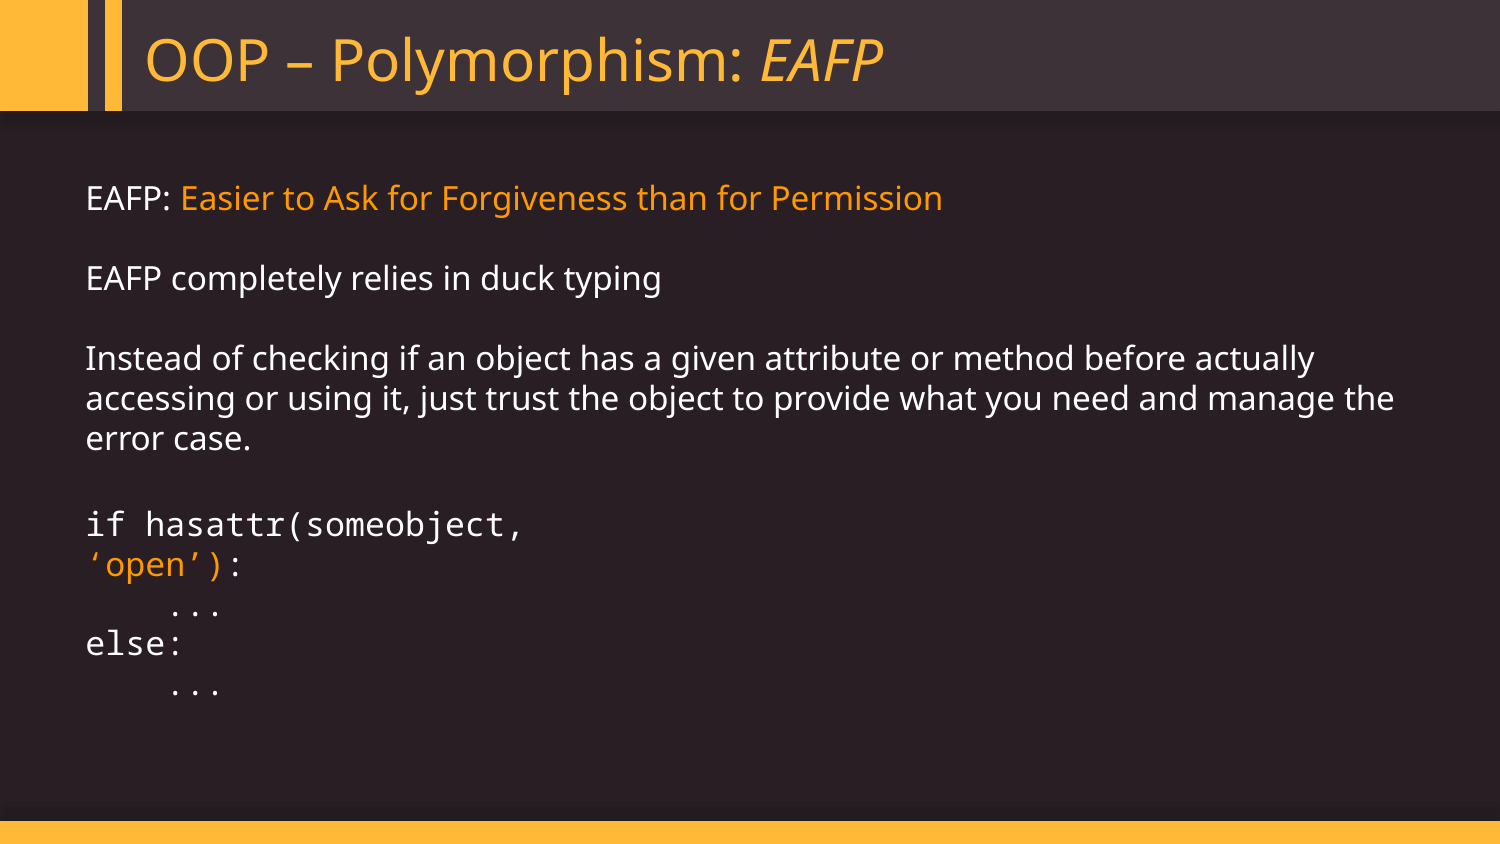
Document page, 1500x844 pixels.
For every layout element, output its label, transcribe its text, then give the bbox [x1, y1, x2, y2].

text_box OOP – Polymorphism: EAFP [129, 15, 1412, 101]
picture [0, 0, 1500, 844]
text_box if hasattr(someobject, ‘open’): ... else: ... [70, 495, 698, 710]
text_box EAFP: Easier to Ask for Forgiveness than for Permission EAFP completely relies in duck typing Instead of checking if an object has a given attribute or method before actually accessing or using it, just trust the object to provide what you need and manage the error case. [70, 169, 1444, 464]
